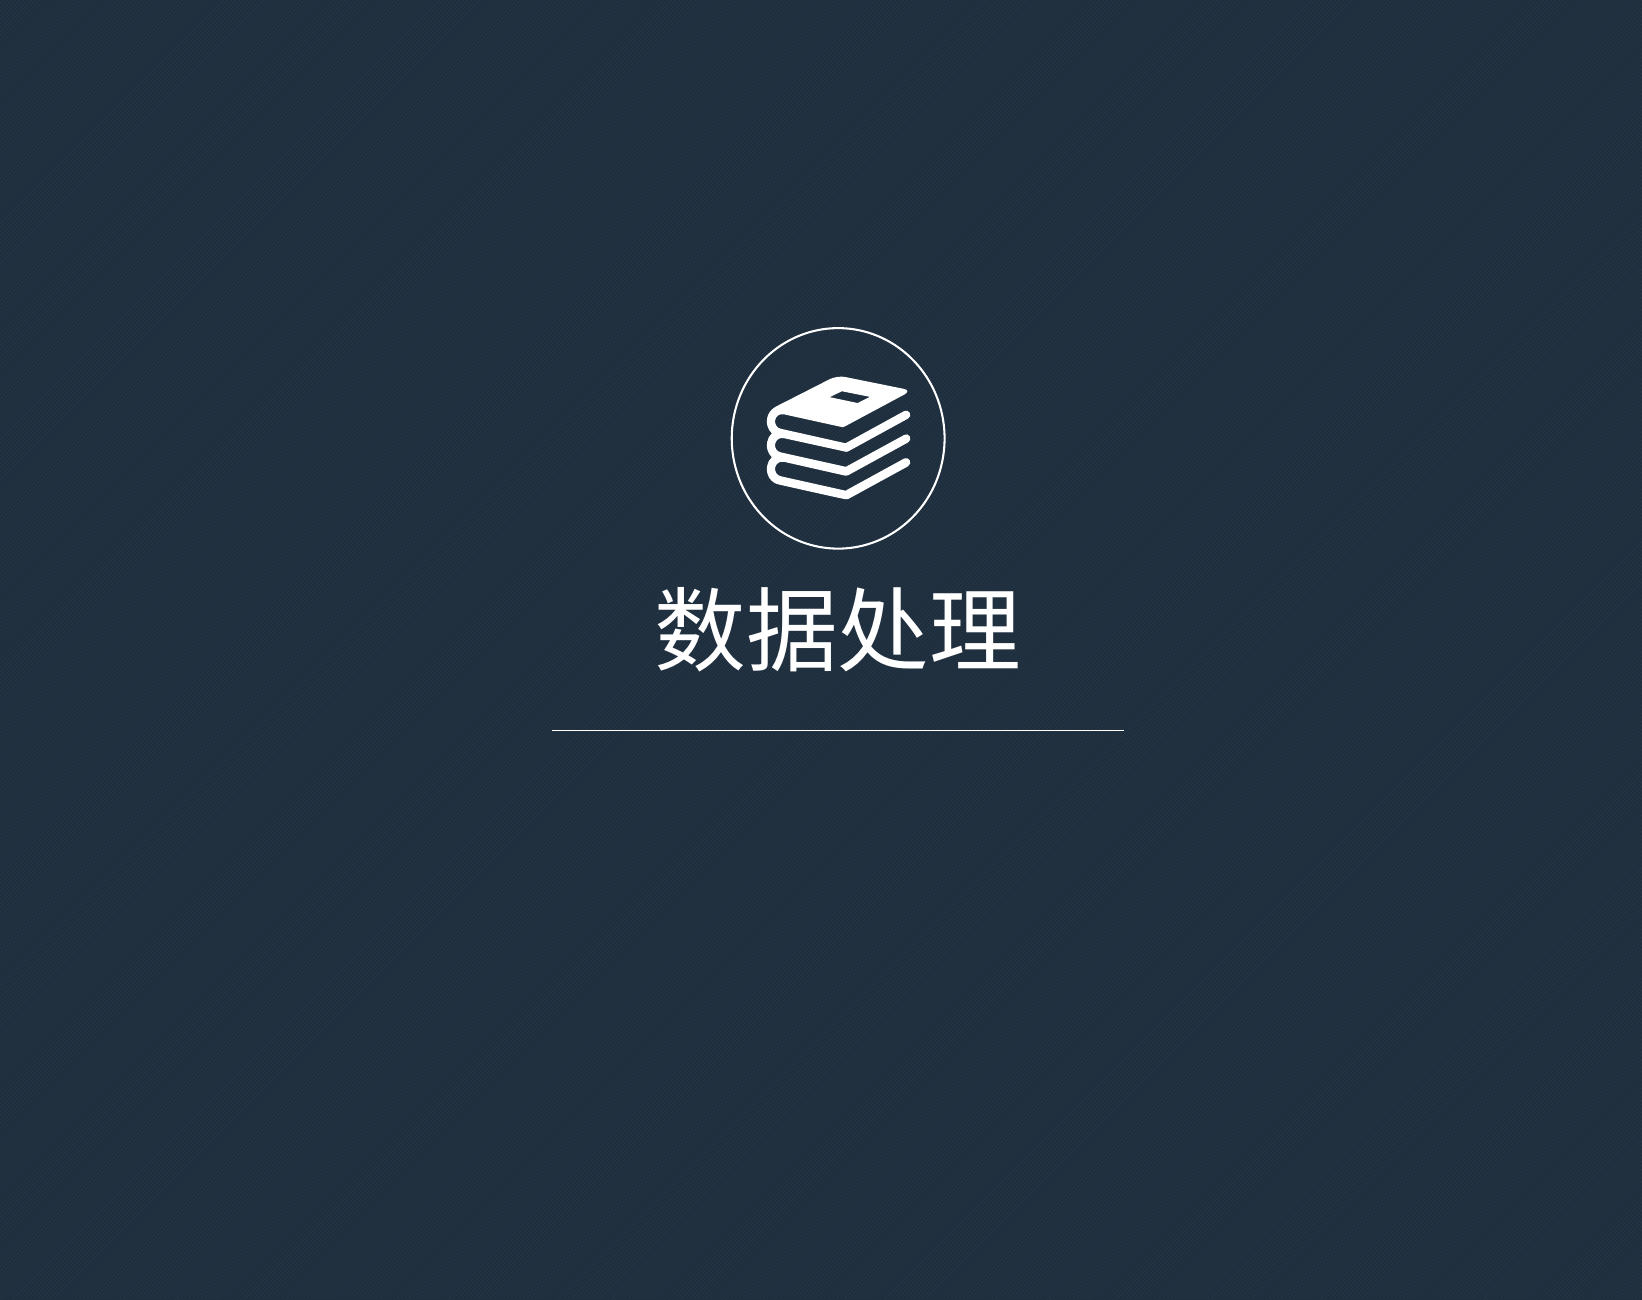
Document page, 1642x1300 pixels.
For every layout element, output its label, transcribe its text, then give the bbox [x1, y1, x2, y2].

text_box 数据处理 [552, 565, 1124, 690]
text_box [731, 328, 945, 549]
